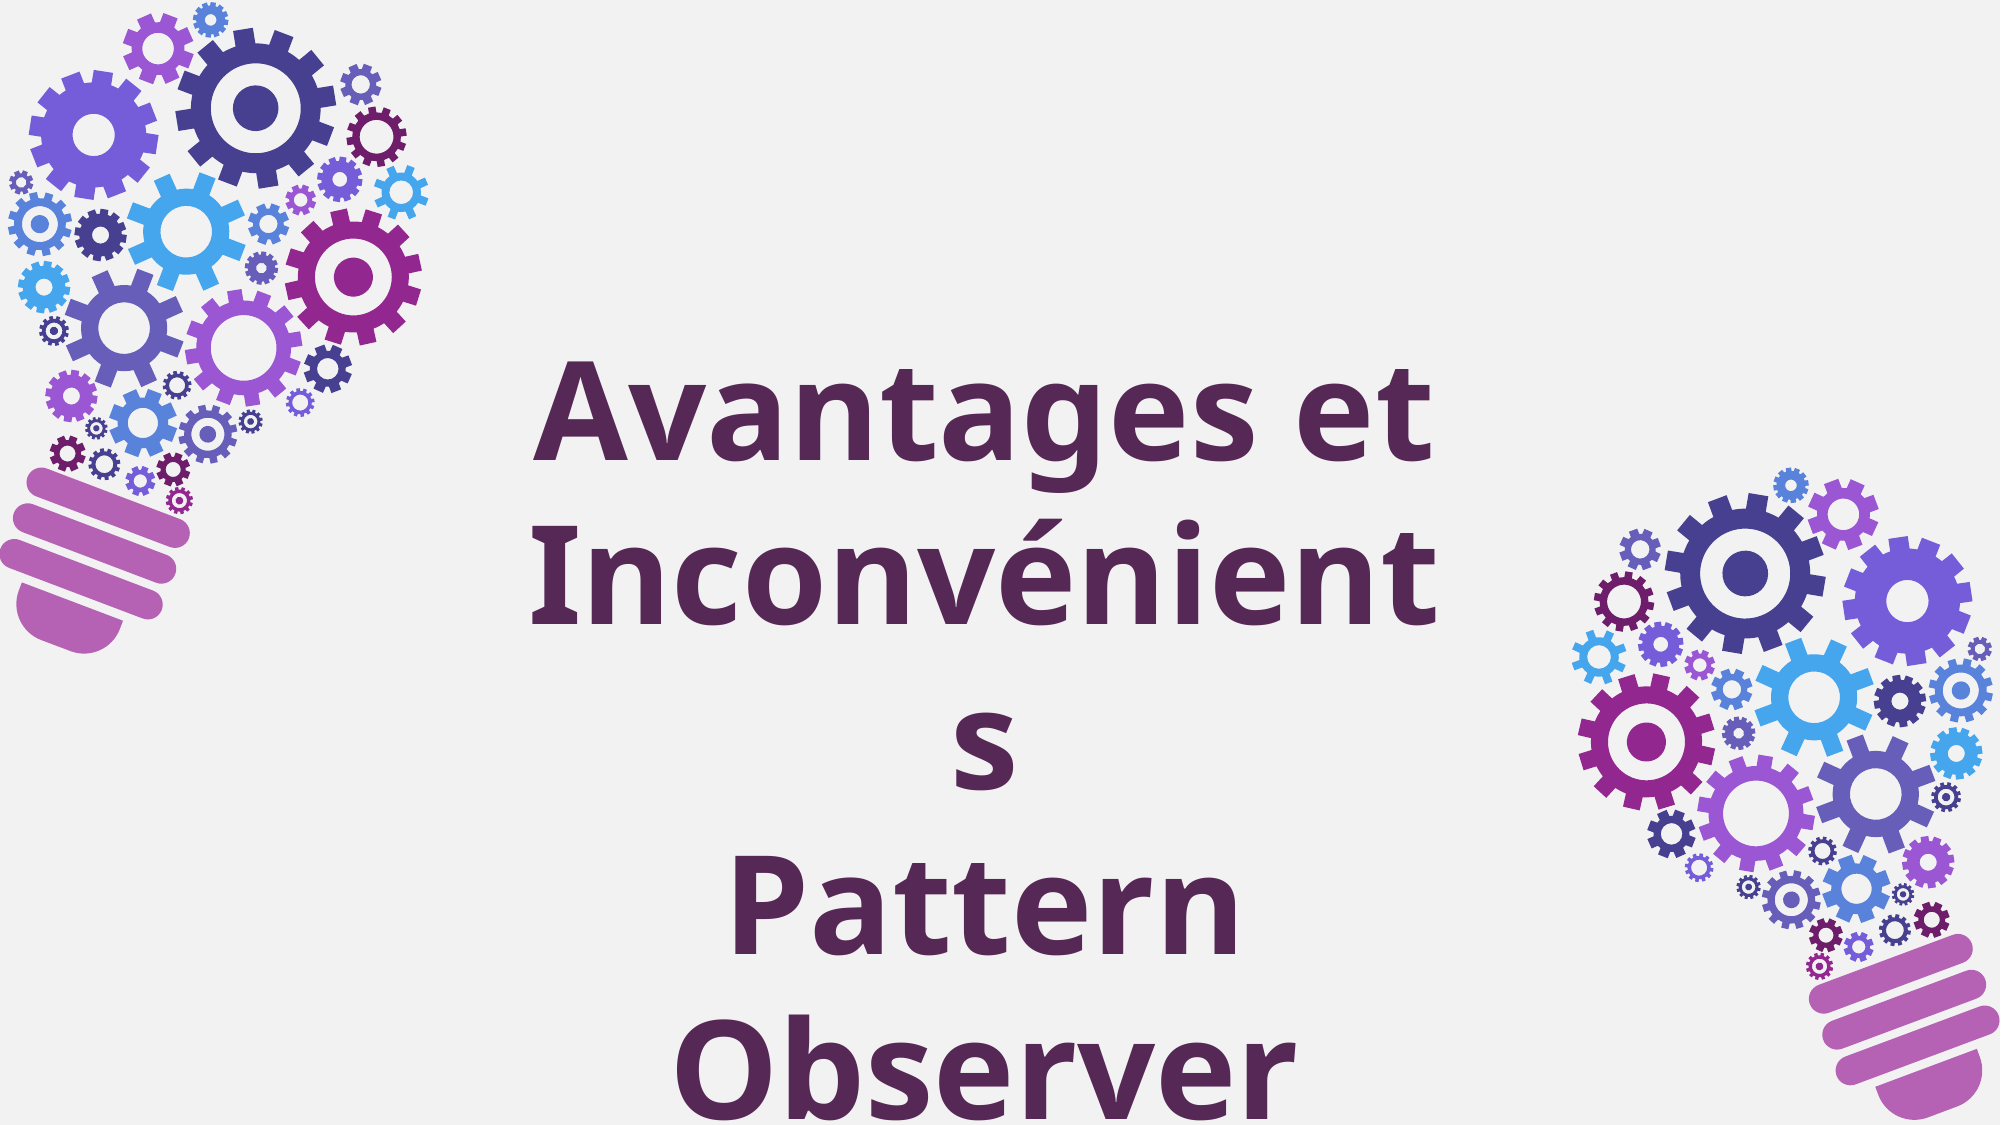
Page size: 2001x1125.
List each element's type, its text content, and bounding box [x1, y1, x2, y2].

text_box Avantages et Inconvénients Pattern Observer [485, 315, 1483, 1125]
